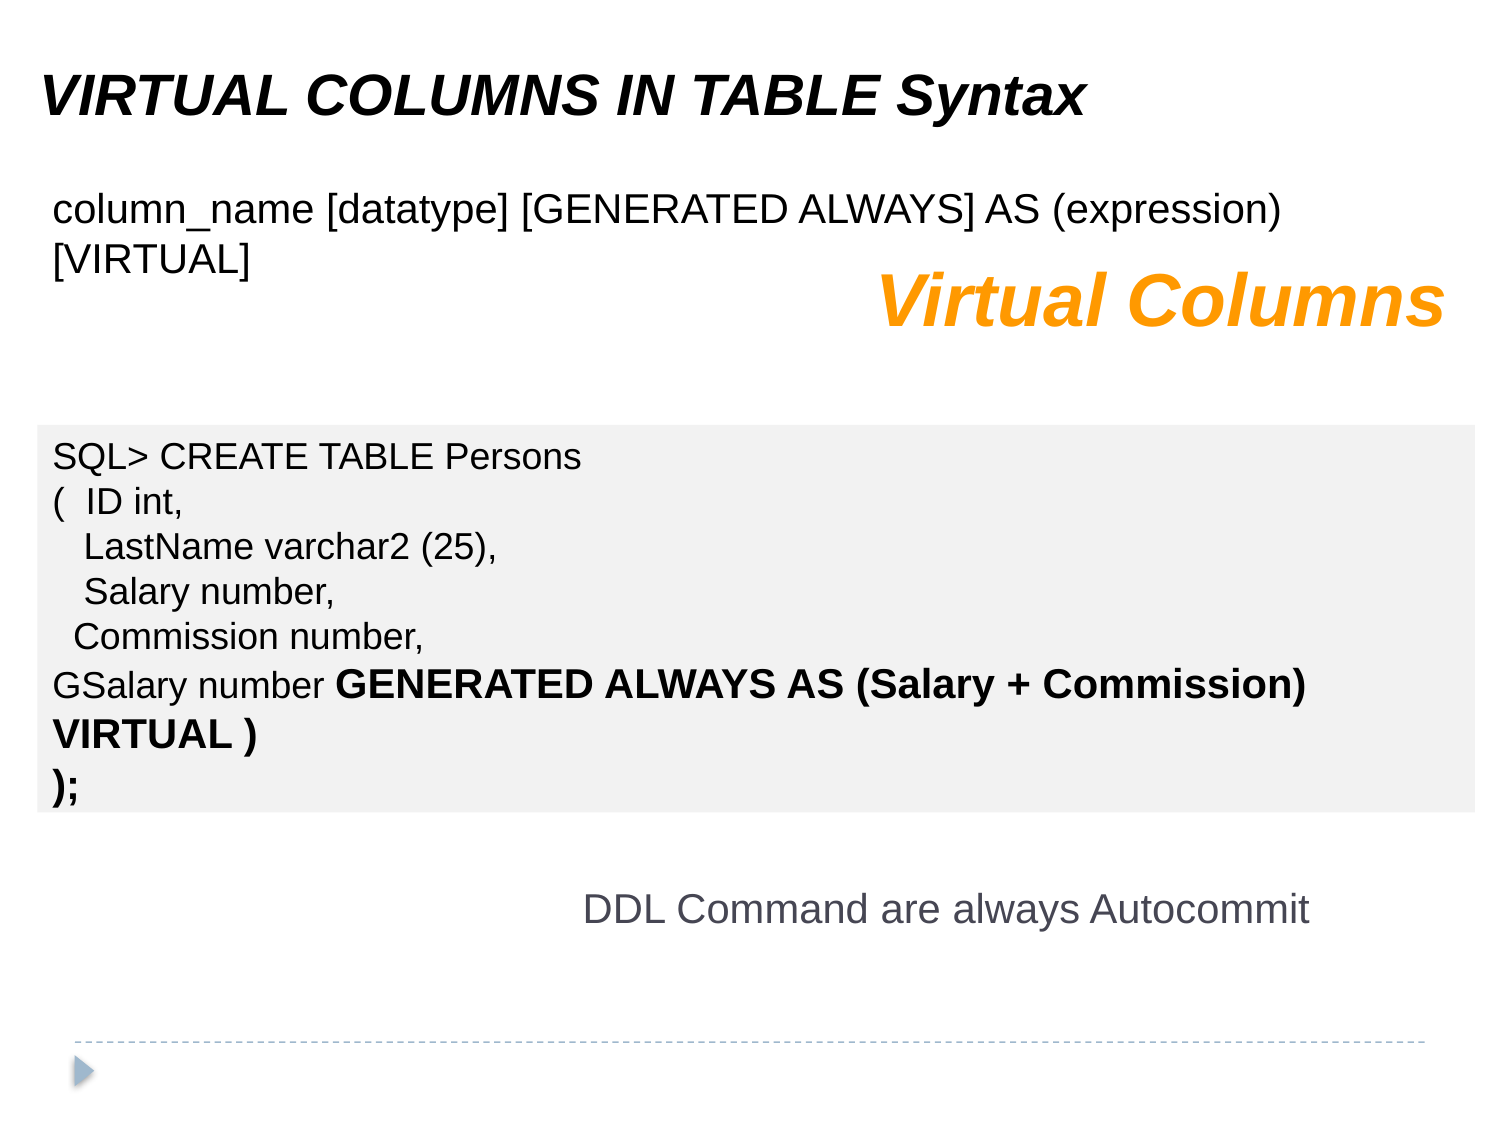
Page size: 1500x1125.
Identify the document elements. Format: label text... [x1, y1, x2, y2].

text_box DDL Command are always Autocommit [199, 874, 1325, 963]
text_box Virtual Columns [37, 243, 1463, 349]
text_box SQL> CREATE TABLE Persons ( ID int, LastName varchar2 (25), Salary number, Commission number, GSalary number GENERATED ALWAYS AS (Salary + Commission) VIRTUAL ) ); [37, 424, 1475, 813]
text_box column_name [datatype] [GENERATED ALWAYS] AS (expression) [VIRTUAL] [37, 174, 1450, 290]
text_box VIRTUAL COLUMNS IN TABLE Syntax [24, 50, 1413, 135]
